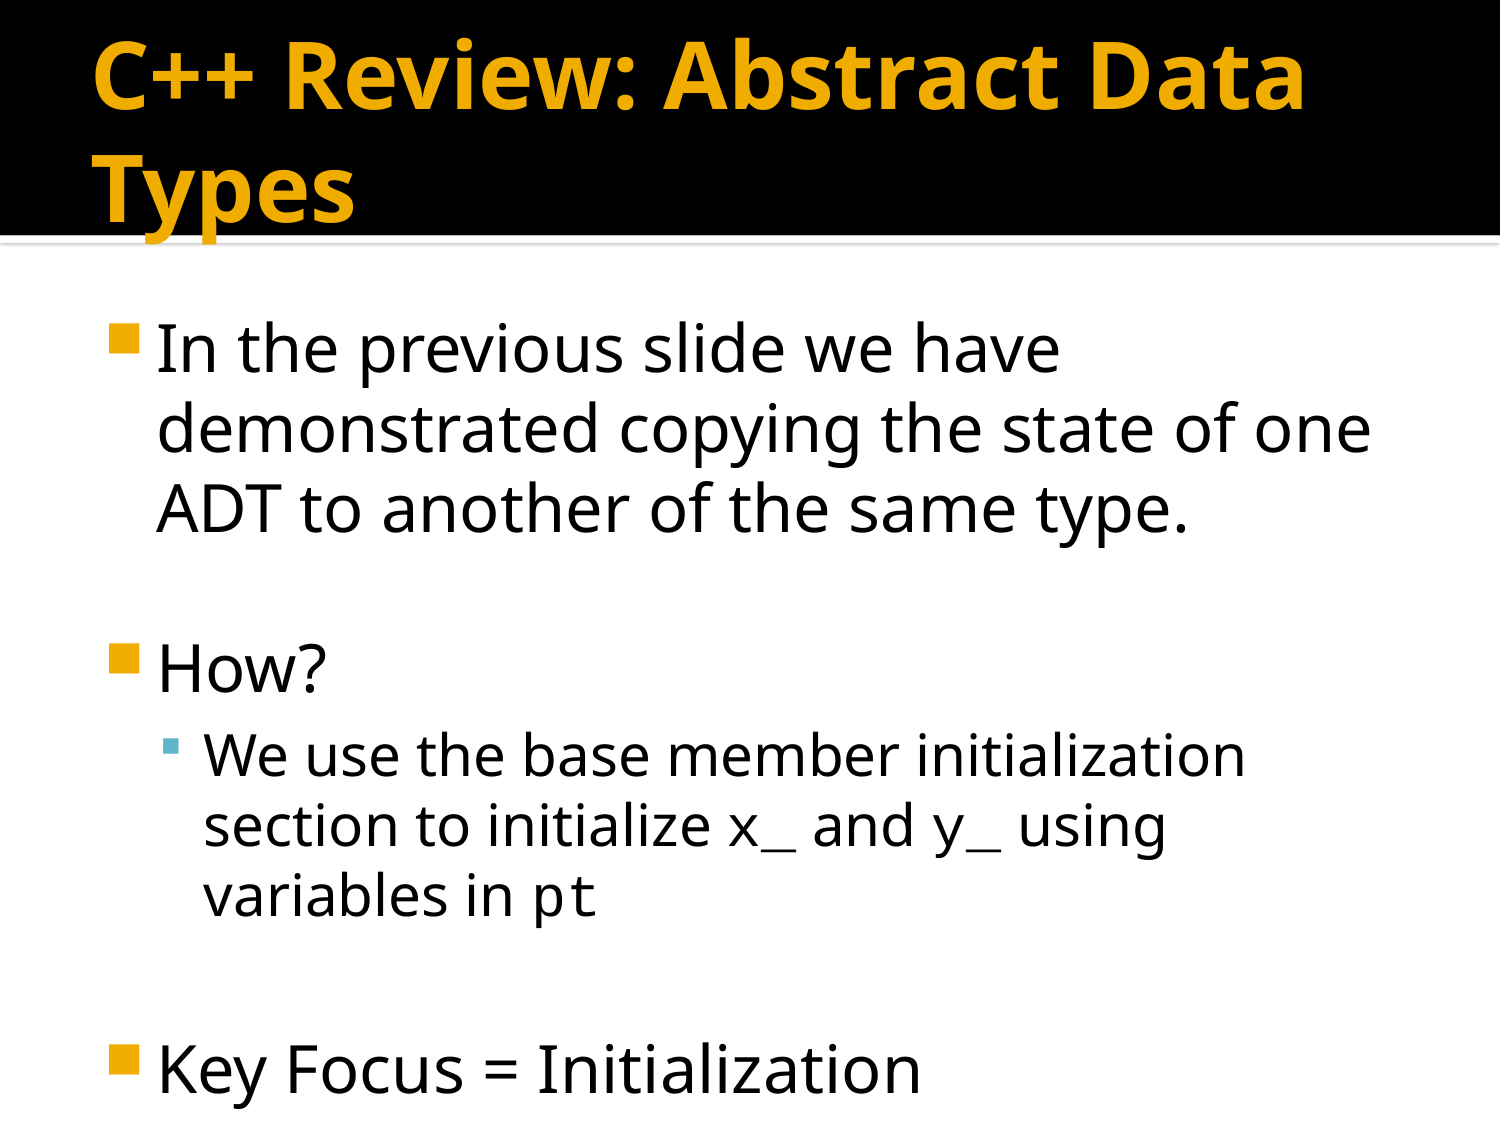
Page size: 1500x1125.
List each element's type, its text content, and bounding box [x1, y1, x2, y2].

list In the previous slide we have demonstrated copying the state of one ADT to another of the same type. How? We use the base member initialization section to initialize x_ and y_ using variables in pt Key Focus = Initialization [75, 291, 1425, 1050]
title C++ Review: Abstract Data Types [75, 25, 1425, 231]
